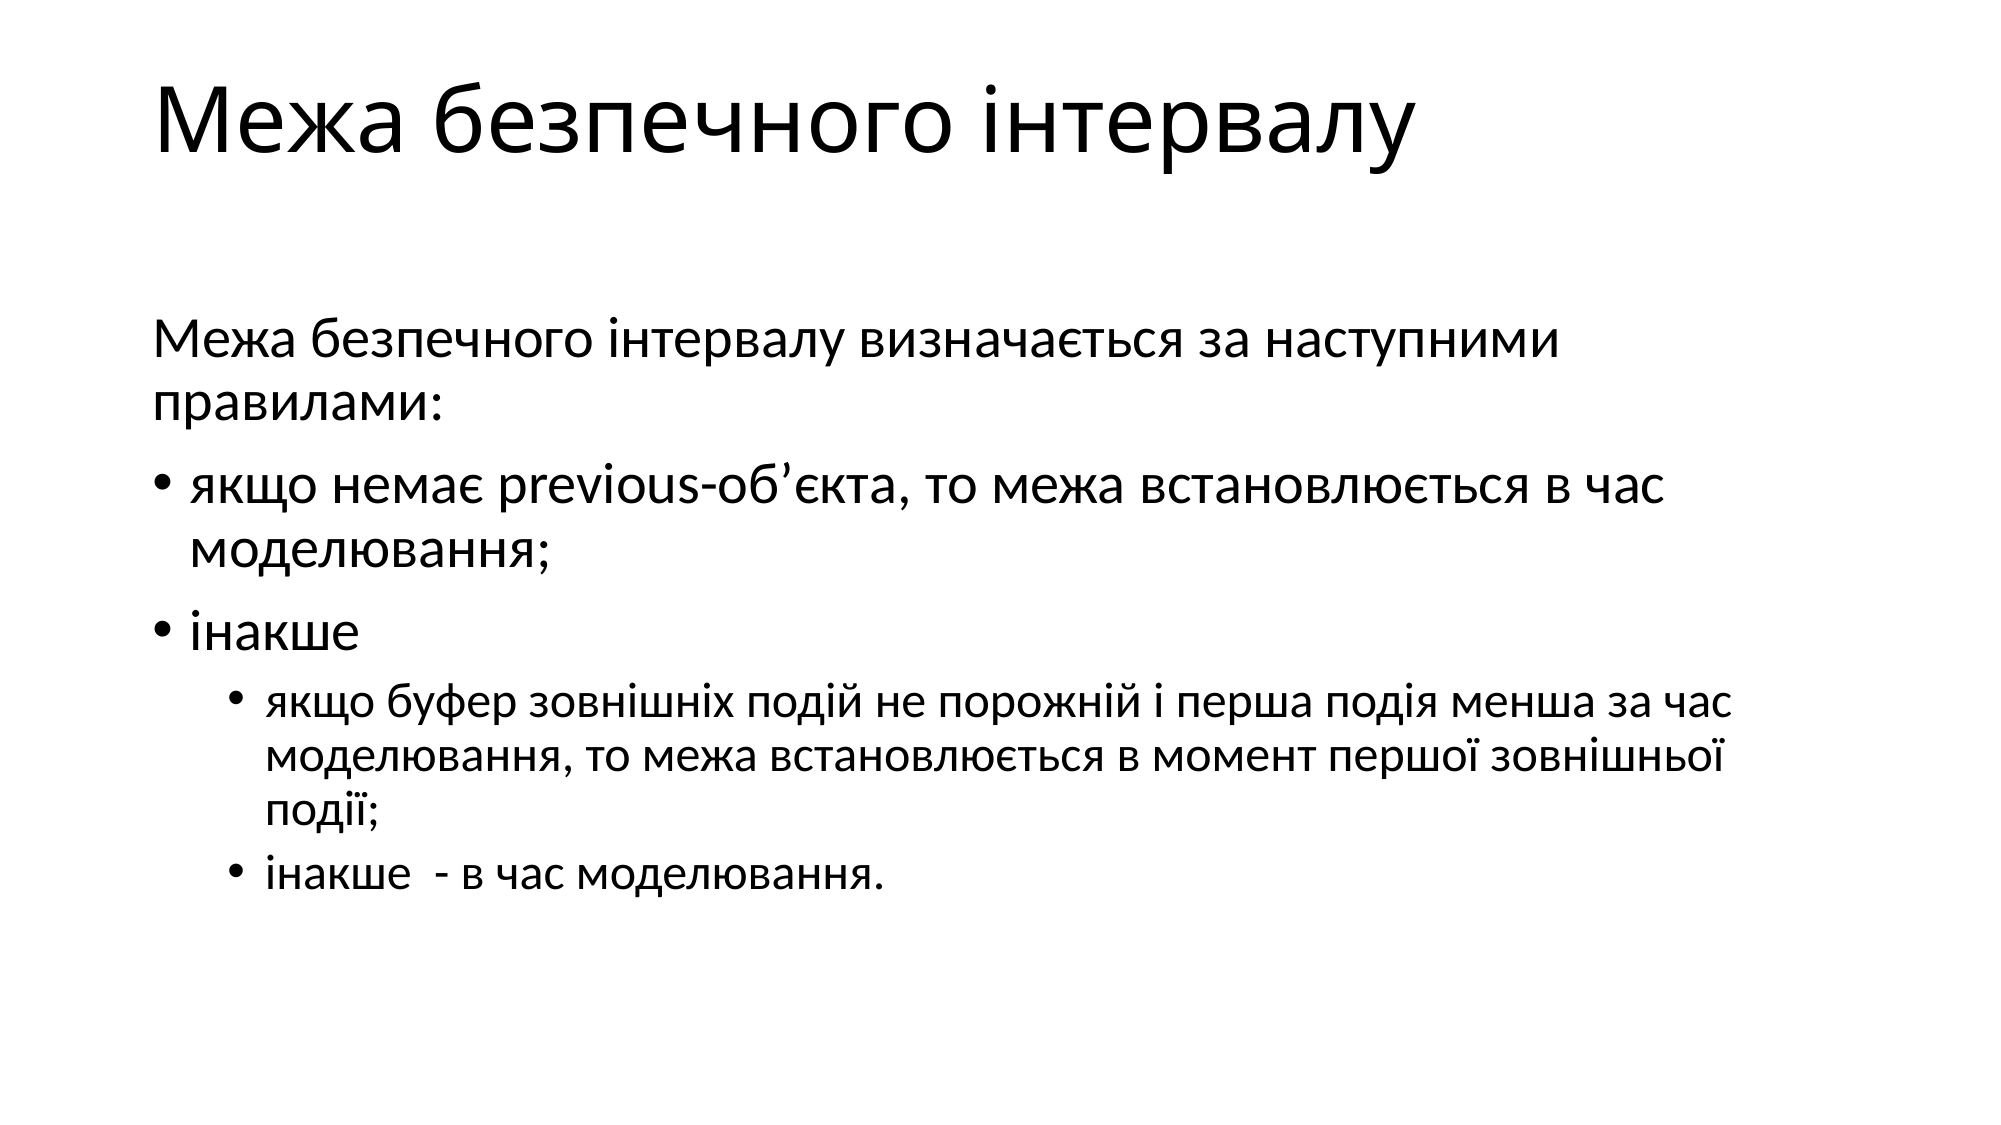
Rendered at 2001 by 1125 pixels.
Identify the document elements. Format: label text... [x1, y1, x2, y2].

title Межа безпечного інтервалу [137, 59, 1863, 186]
list Межа безпечного інтервалу визначається за наступними правилами: якщо немає previous-об’єкта, то межа встановлюється в час моделювання; інакше якщо буфер зовнішніх подій не порожній і перша подія менша за час моделювання, то межа встановлюється в момент першої зовнішньої події; інакше - в час моделювання. [137, 299, 1863, 1014]
